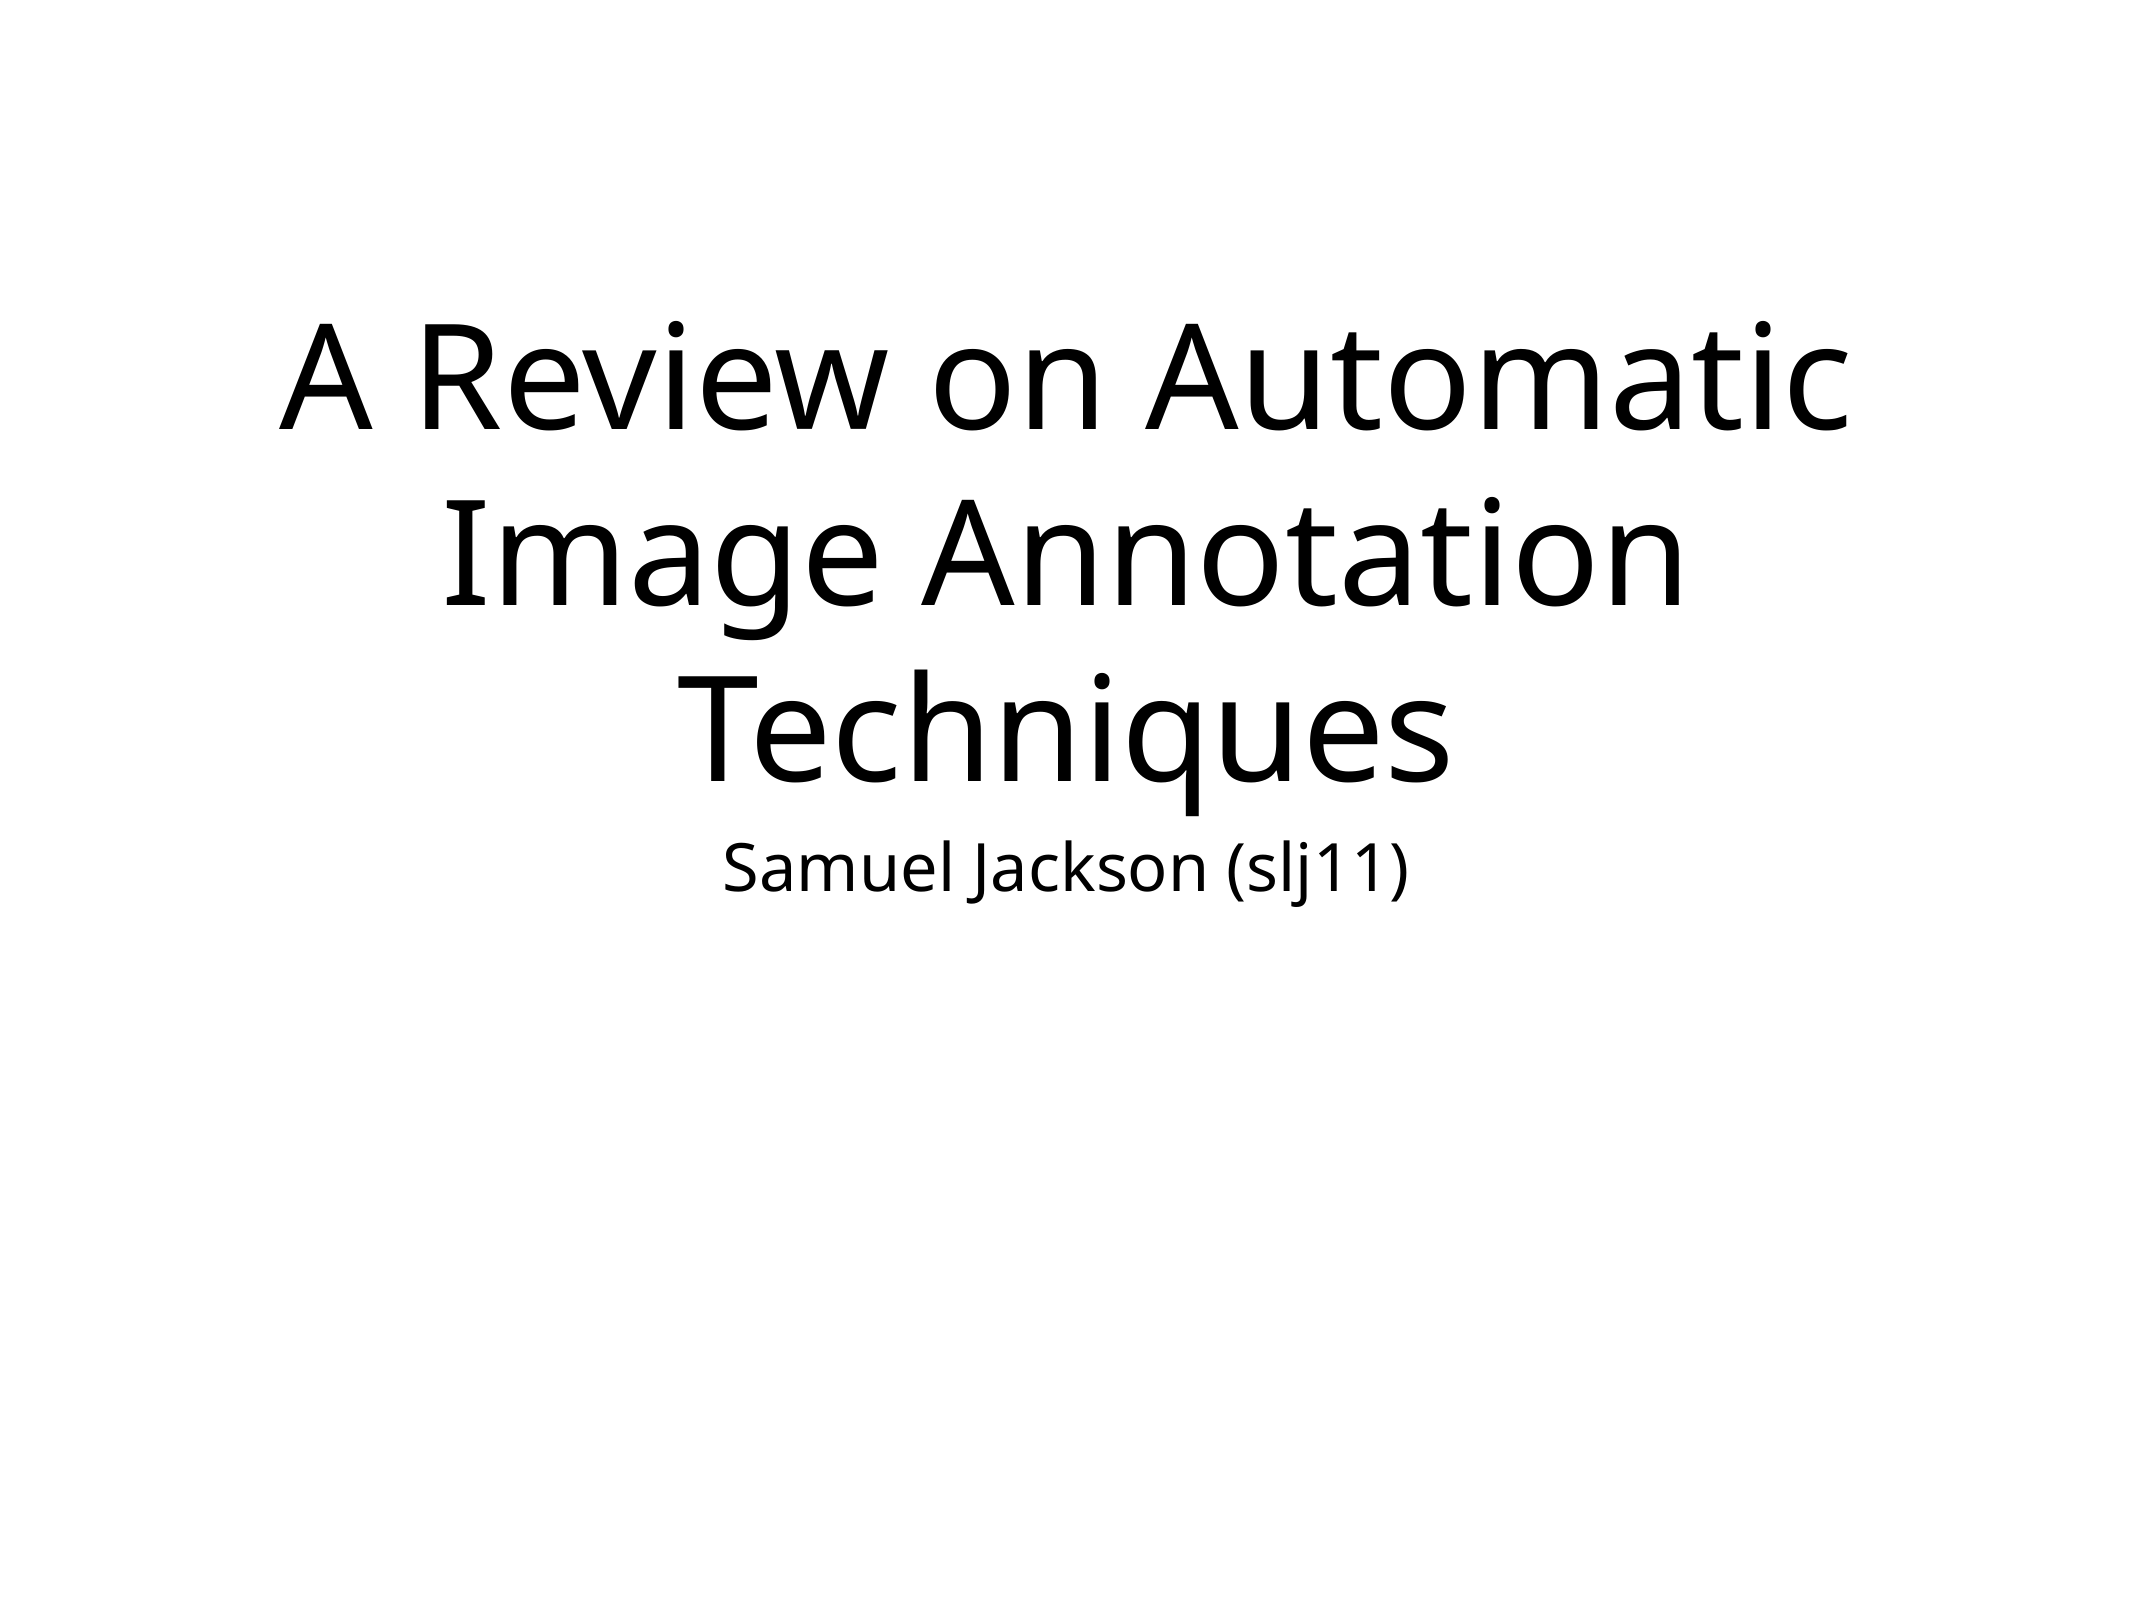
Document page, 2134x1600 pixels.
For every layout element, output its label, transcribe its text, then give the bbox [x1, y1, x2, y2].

title A Review on Automatic Image Annotation Techniques [207, 268, 1926, 811]
list Samuel Jackson (slj11) [207, 824, 1926, 1011]
